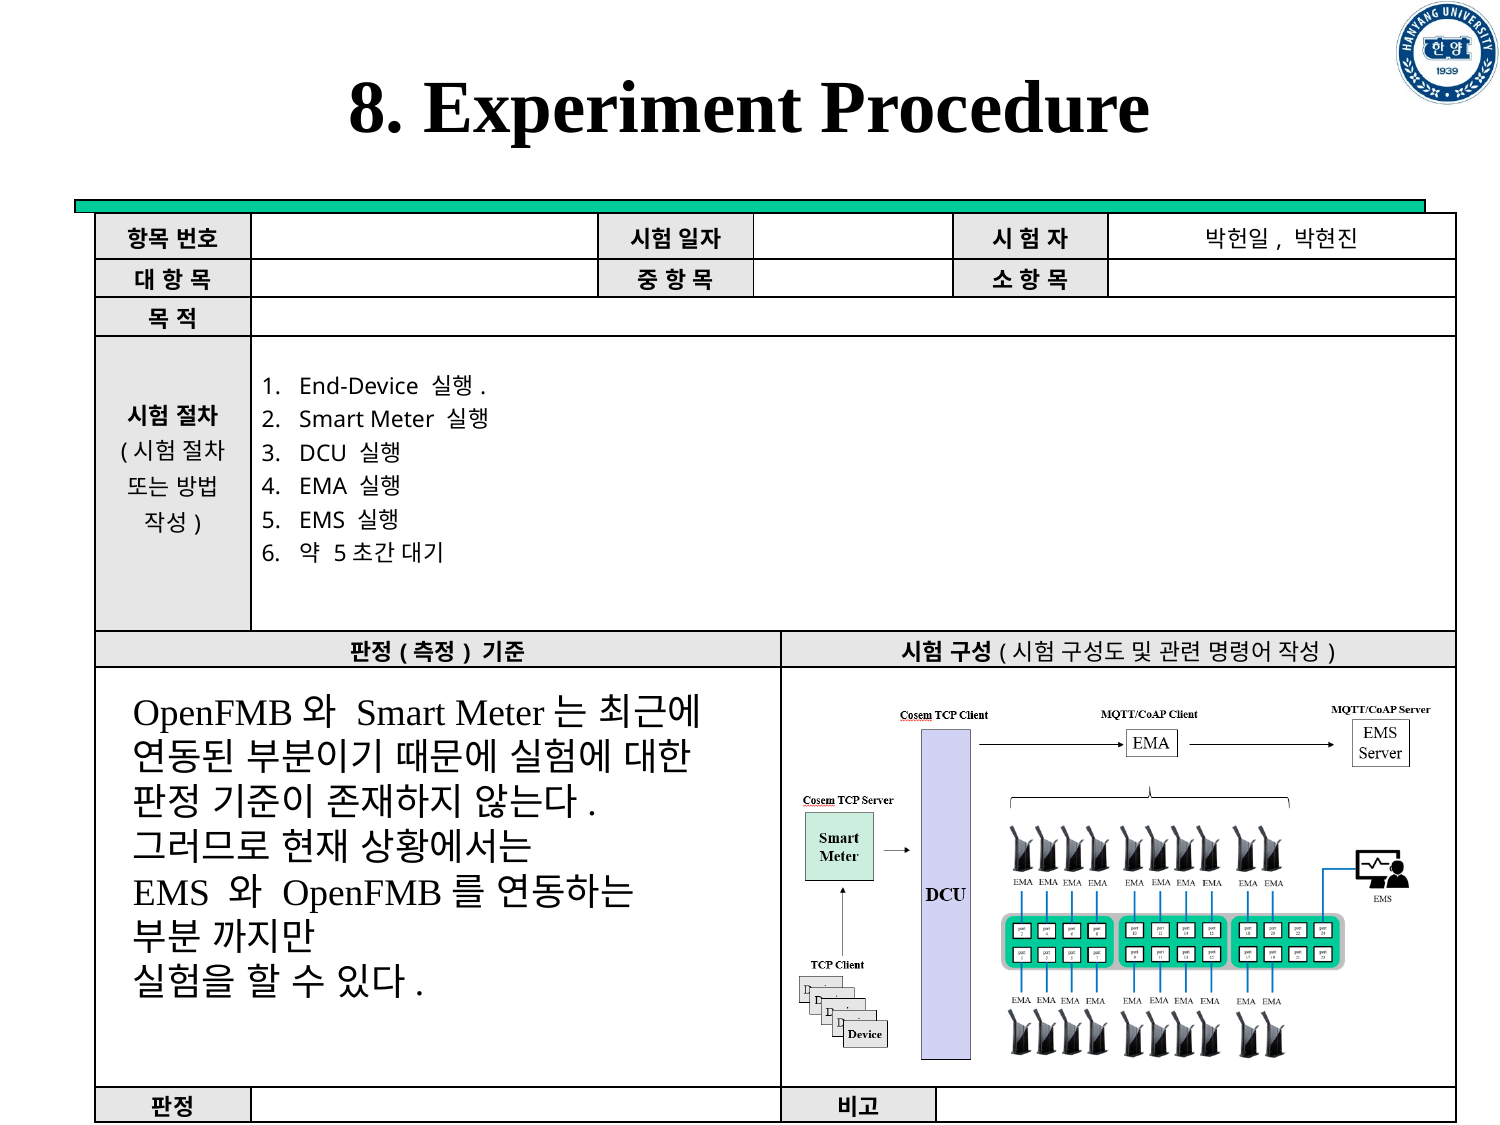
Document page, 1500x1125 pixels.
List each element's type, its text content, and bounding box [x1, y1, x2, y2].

table_cell 소 항 목 [954, 260, 1107, 296]
picture [1394, 0, 1500, 106]
text_box 8. Experiment Procedure [74, 49, 1425, 188]
picture [796, 692, 1437, 1083]
table_header 시 험 자 [954, 214, 1107, 258]
table_cell 시험 구성(시험 구성도 및 관련 명령어 작성) [782, 632, 1455, 666]
text_box OpenFMB와 Smart Meter는 최근에 연동된 부분이기 때문에 실험에 대한 판정 기준이 존재하지 않는다. 그러므로 현재 상황에서는 EMS 와 OpenFMB를 연동하는 부분 까지만 실험을 할 수 있다. [118, 680, 728, 1011]
table_header 박헌일, 박현진 [1109, 214, 1455, 258]
table_header 시험 일자 [599, 214, 753, 258]
table_cell 목 적 [96, 298, 250, 335]
table_cell [1109, 260, 1455, 296]
table_cell [937, 1088, 1455, 1121]
table_cell [252, 1088, 780, 1121]
table_header [754, 214, 952, 258]
table_cell [754, 260, 952, 296]
table_cell End-Device 실행. Smart Meter 실행 DCU 실행 EMA 실행 EMS 실행 약 5초간 대기 [252, 337, 1455, 630]
table_cell [96, 668, 780, 1086]
table_cell [252, 298, 1455, 335]
table_cell [782, 668, 1455, 1086]
table_cell [252, 260, 597, 296]
table_cell 비고 [782, 1088, 935, 1121]
table_cell 판정(측정) 기준 [96, 632, 780, 666]
table_header 항목 번호 [96, 214, 250, 258]
table_cell 대 항 목 [96, 260, 250, 296]
table_cell 중 항 목 [599, 260, 753, 296]
table_cell 판정 [96, 1088, 250, 1121]
table_cell 시험 절차 (시험 절차 또는 방법 작성) [96, 337, 250, 630]
table_header [252, 214, 597, 258]
